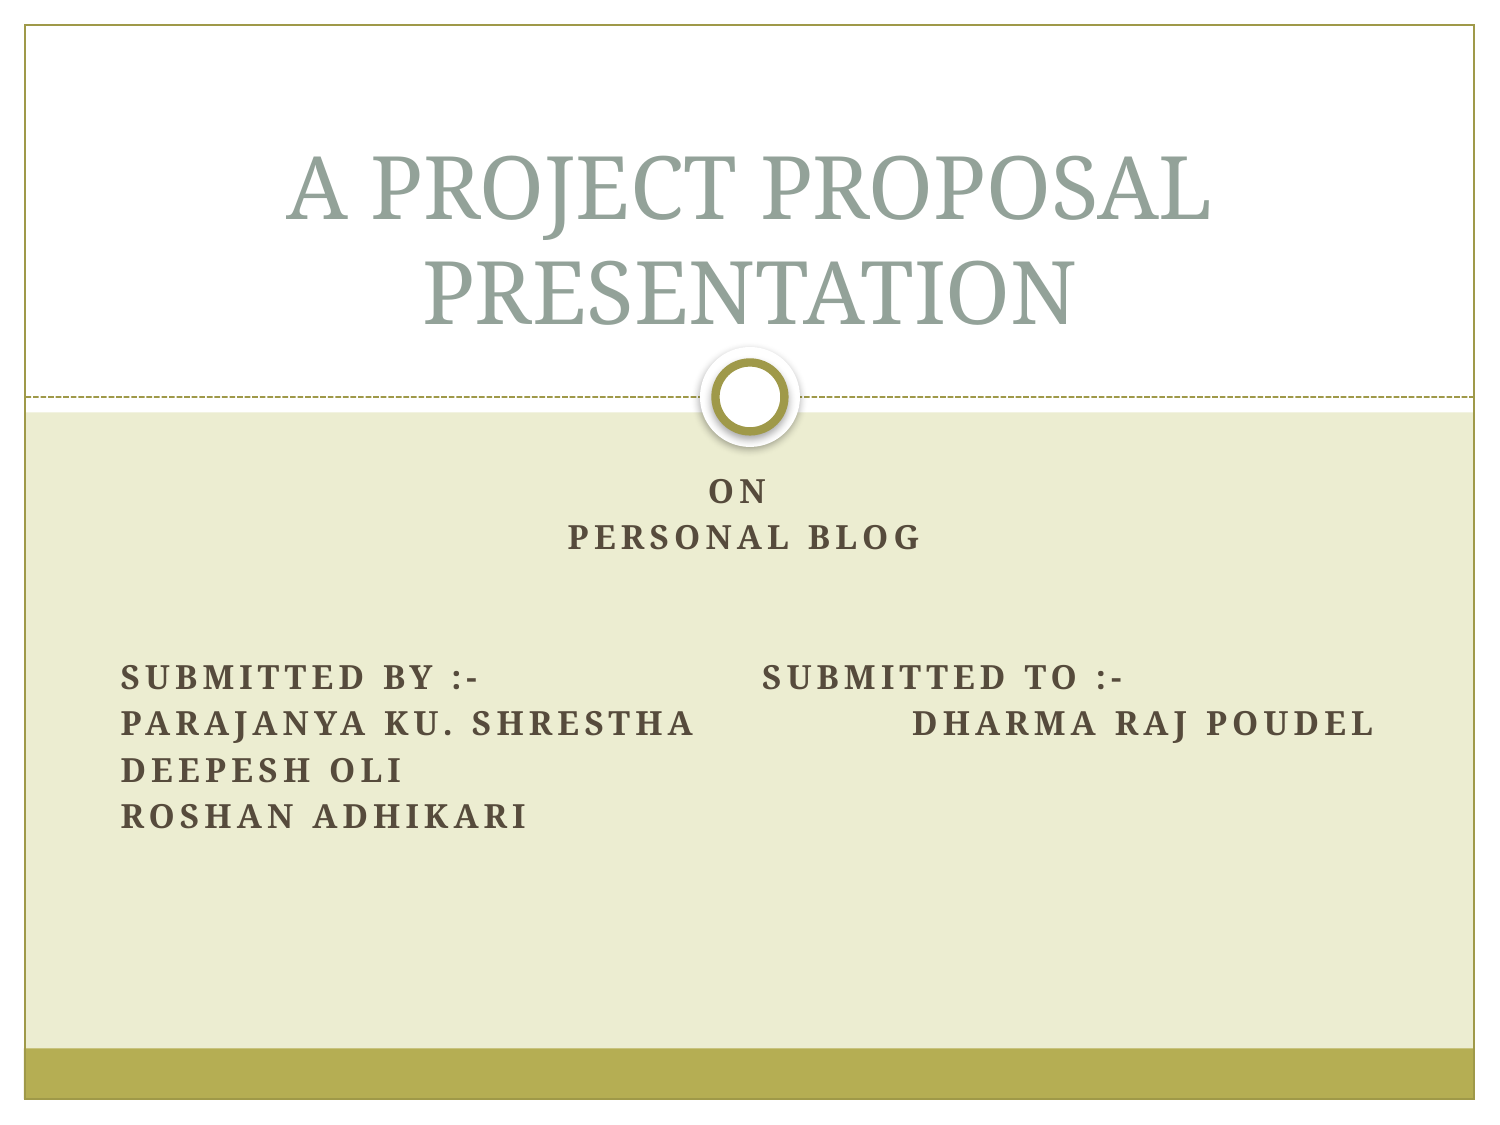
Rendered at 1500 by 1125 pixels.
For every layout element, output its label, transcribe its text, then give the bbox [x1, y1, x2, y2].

subtitle ON PERSONAL BLOG Submitted By :- Submitted To :- Parajanya Ku. Shrestha Dharma Raj Poudel Deepesh Oli Roshan Adhikari [50, 462, 1438, 1025]
title A PROJECT PROPOSAL PRESENTATION [112, 62, 1388, 350]
